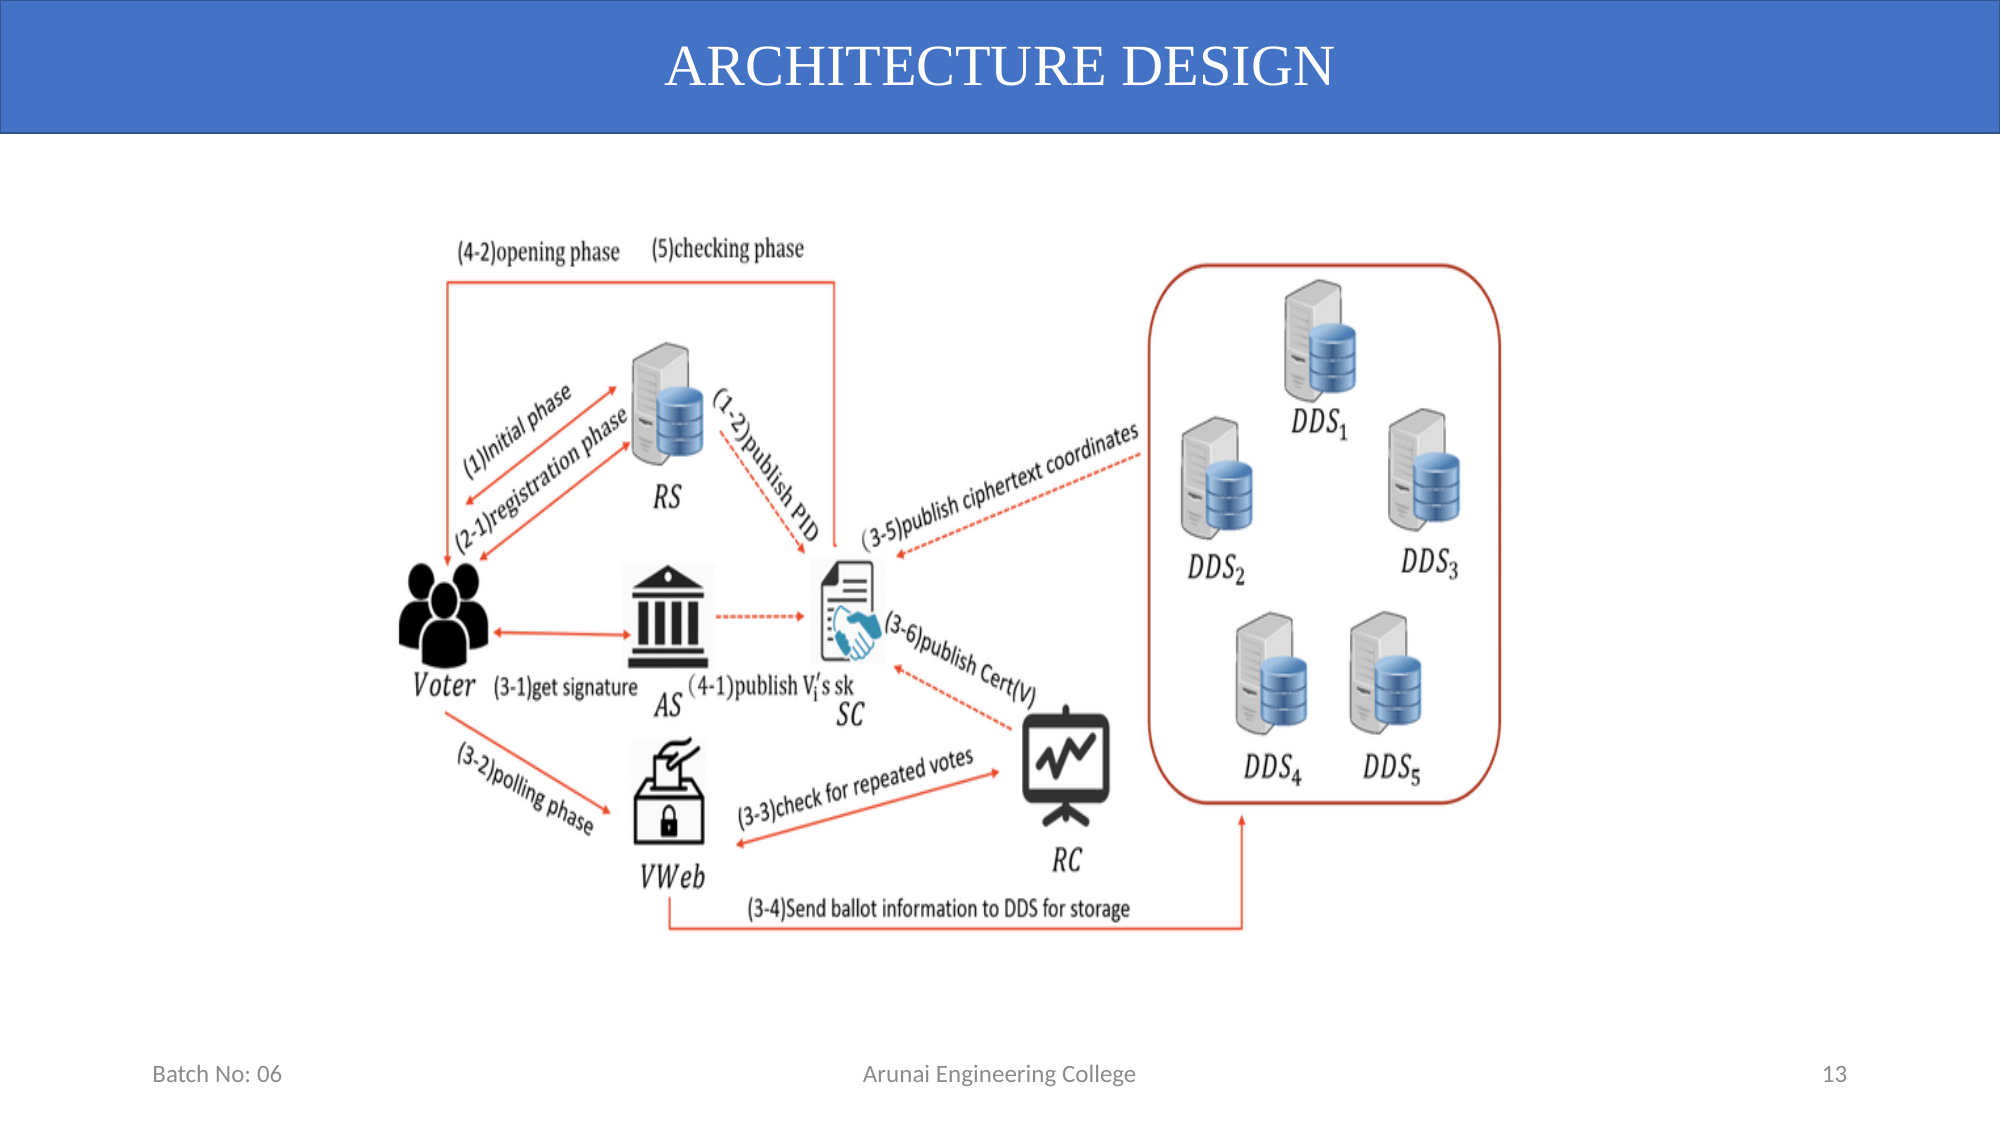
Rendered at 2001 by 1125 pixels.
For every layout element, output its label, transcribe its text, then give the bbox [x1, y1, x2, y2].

slide_number Batch No: 06 [137, 1042, 588, 1103]
picture [394, 221, 1509, 956]
title ARCHITECTURE DESIGN [0, 0, 2000, 134]
slide_number 13 [1412, 1042, 1863, 1103]
footer Arunai Engineering College [662, 1042, 1338, 1103]
